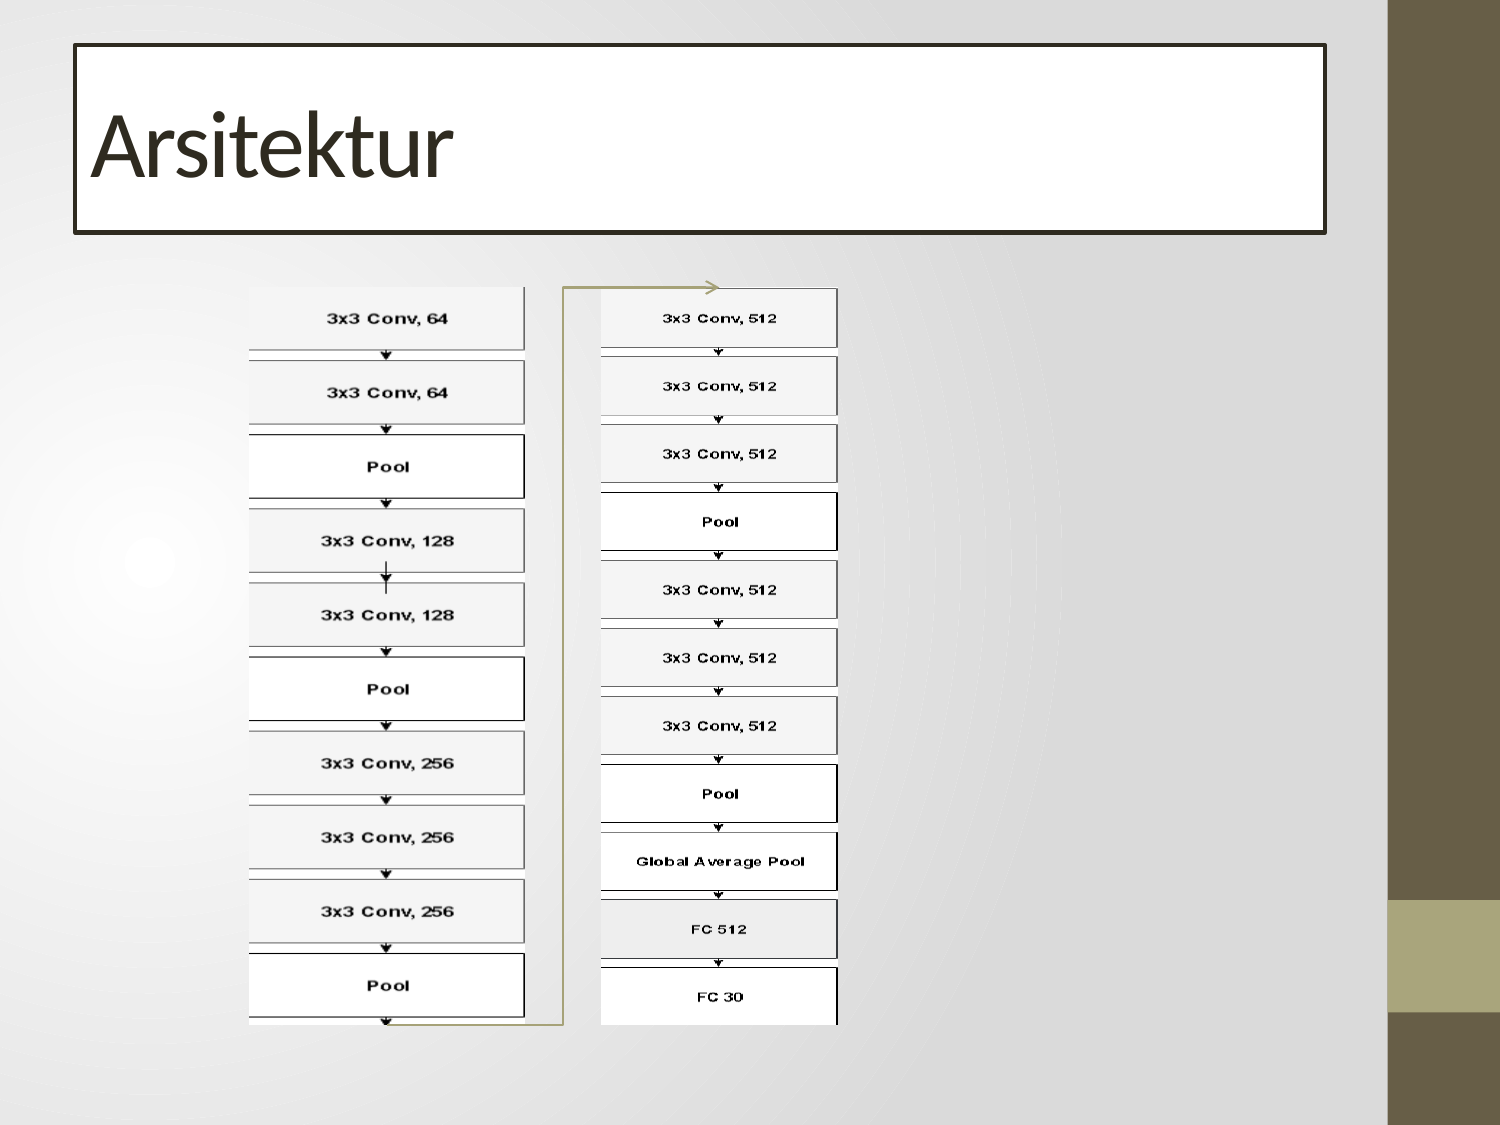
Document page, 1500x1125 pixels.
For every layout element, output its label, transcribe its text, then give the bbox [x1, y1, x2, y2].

picture [601, 823, 838, 1026]
picture [249, 823, 526, 1026]
title Arsitektur [73, 43, 1327, 235]
picture [249, 286, 526, 489]
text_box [184, 489, 923, 823]
picture [601, 286, 838, 489]
